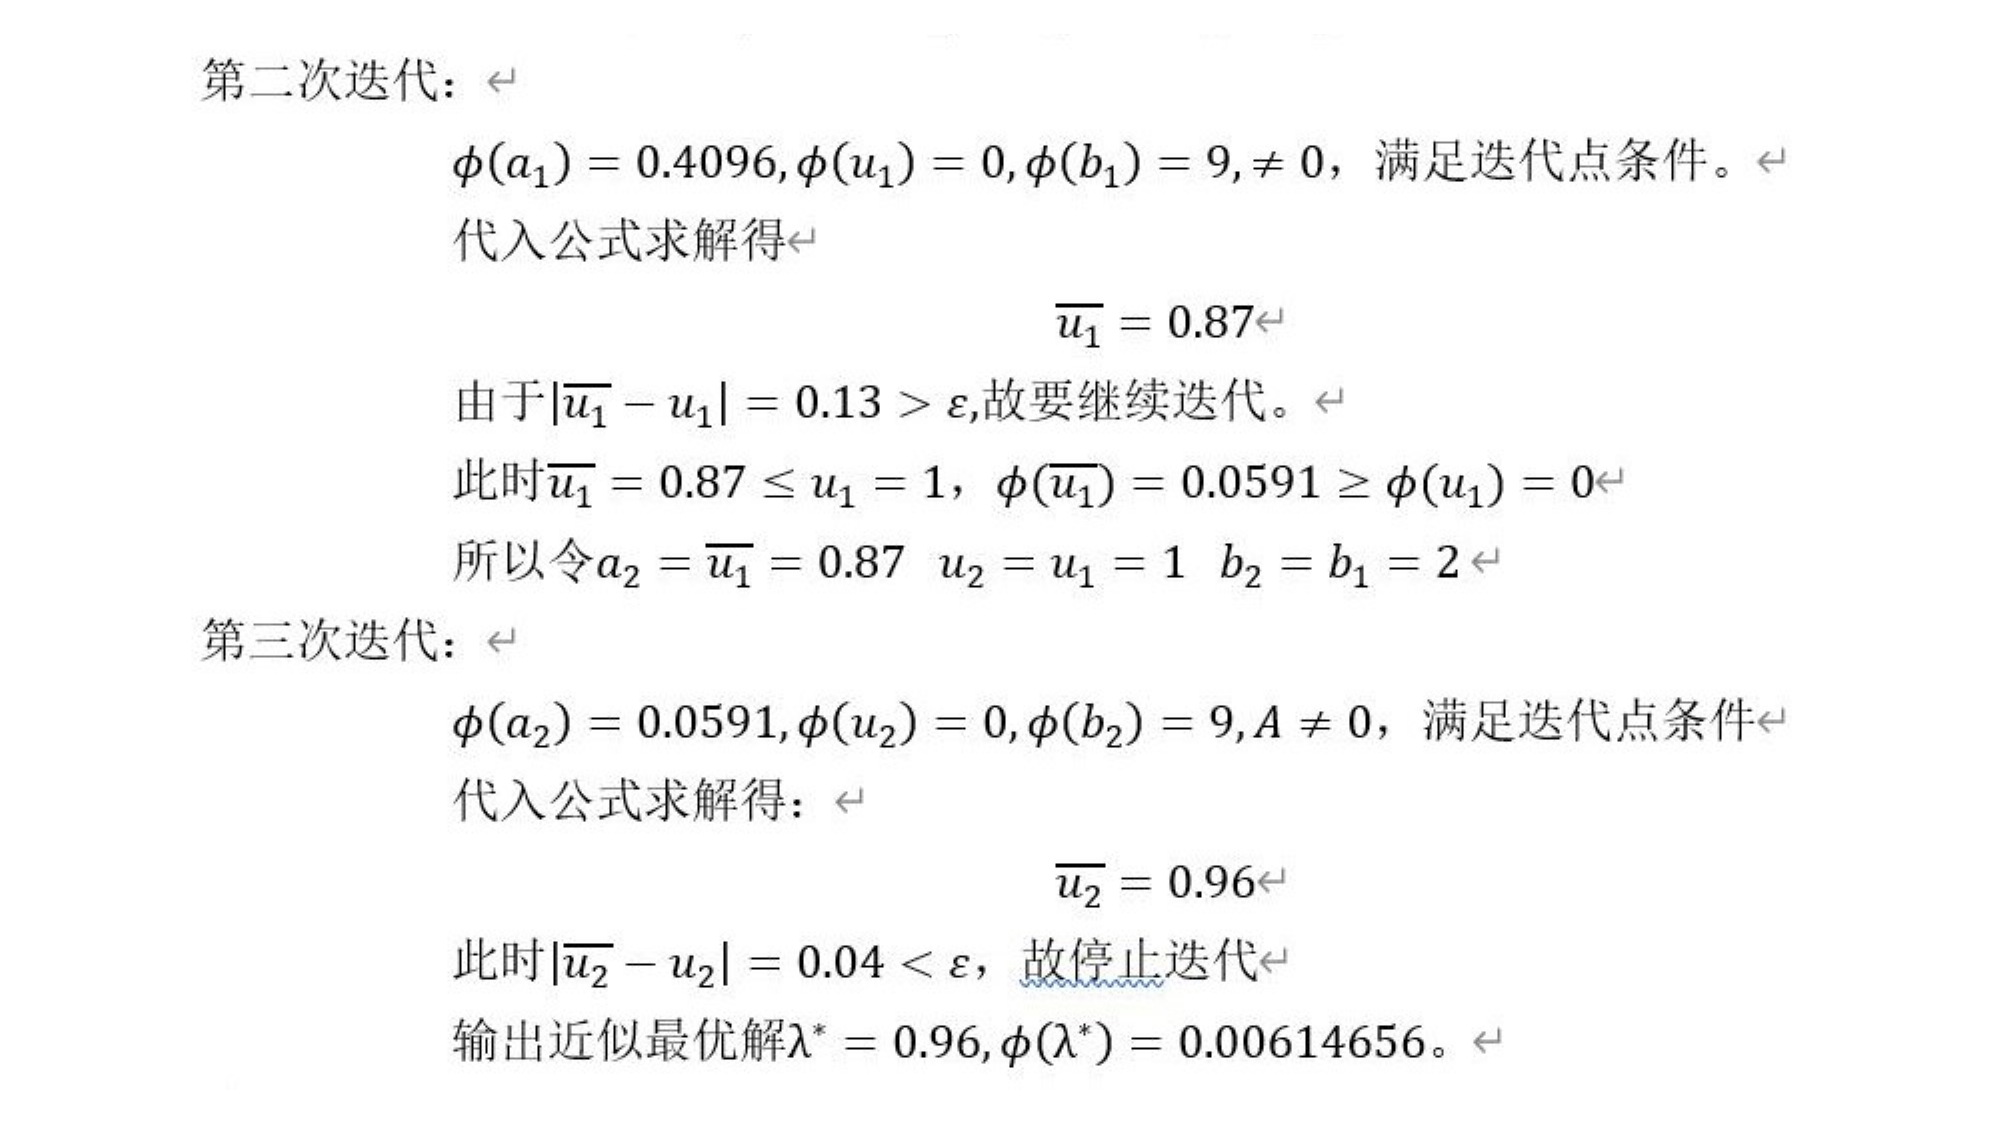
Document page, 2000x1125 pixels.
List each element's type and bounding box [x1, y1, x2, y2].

picture [176, 34, 1824, 1091]
